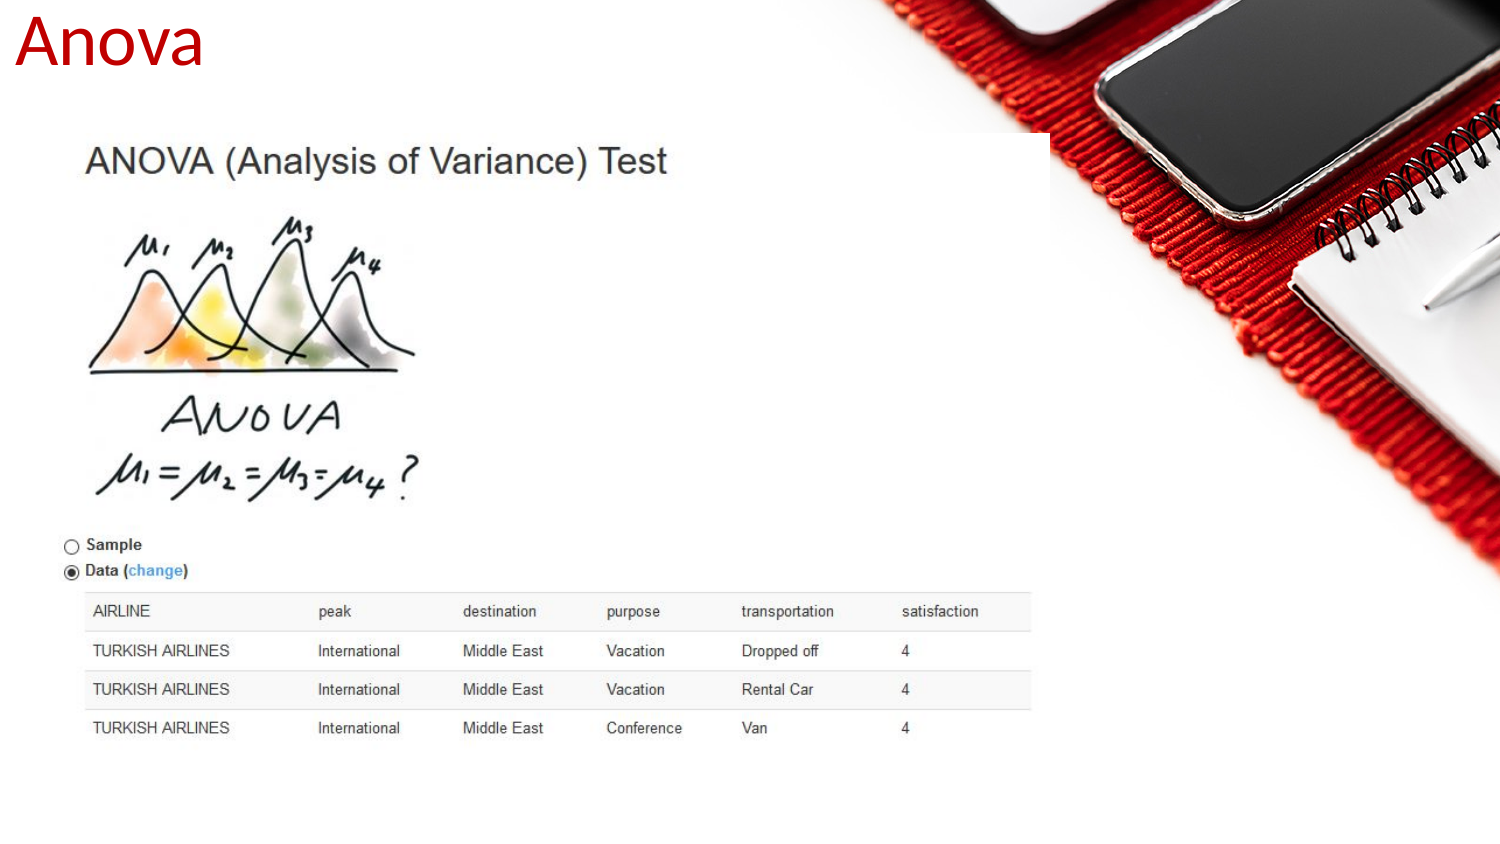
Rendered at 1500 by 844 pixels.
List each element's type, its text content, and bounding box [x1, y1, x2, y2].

title Anova [0, 0, 1058, 95]
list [48, 133, 1050, 765]
picture [0, 0, 1500, 844]
